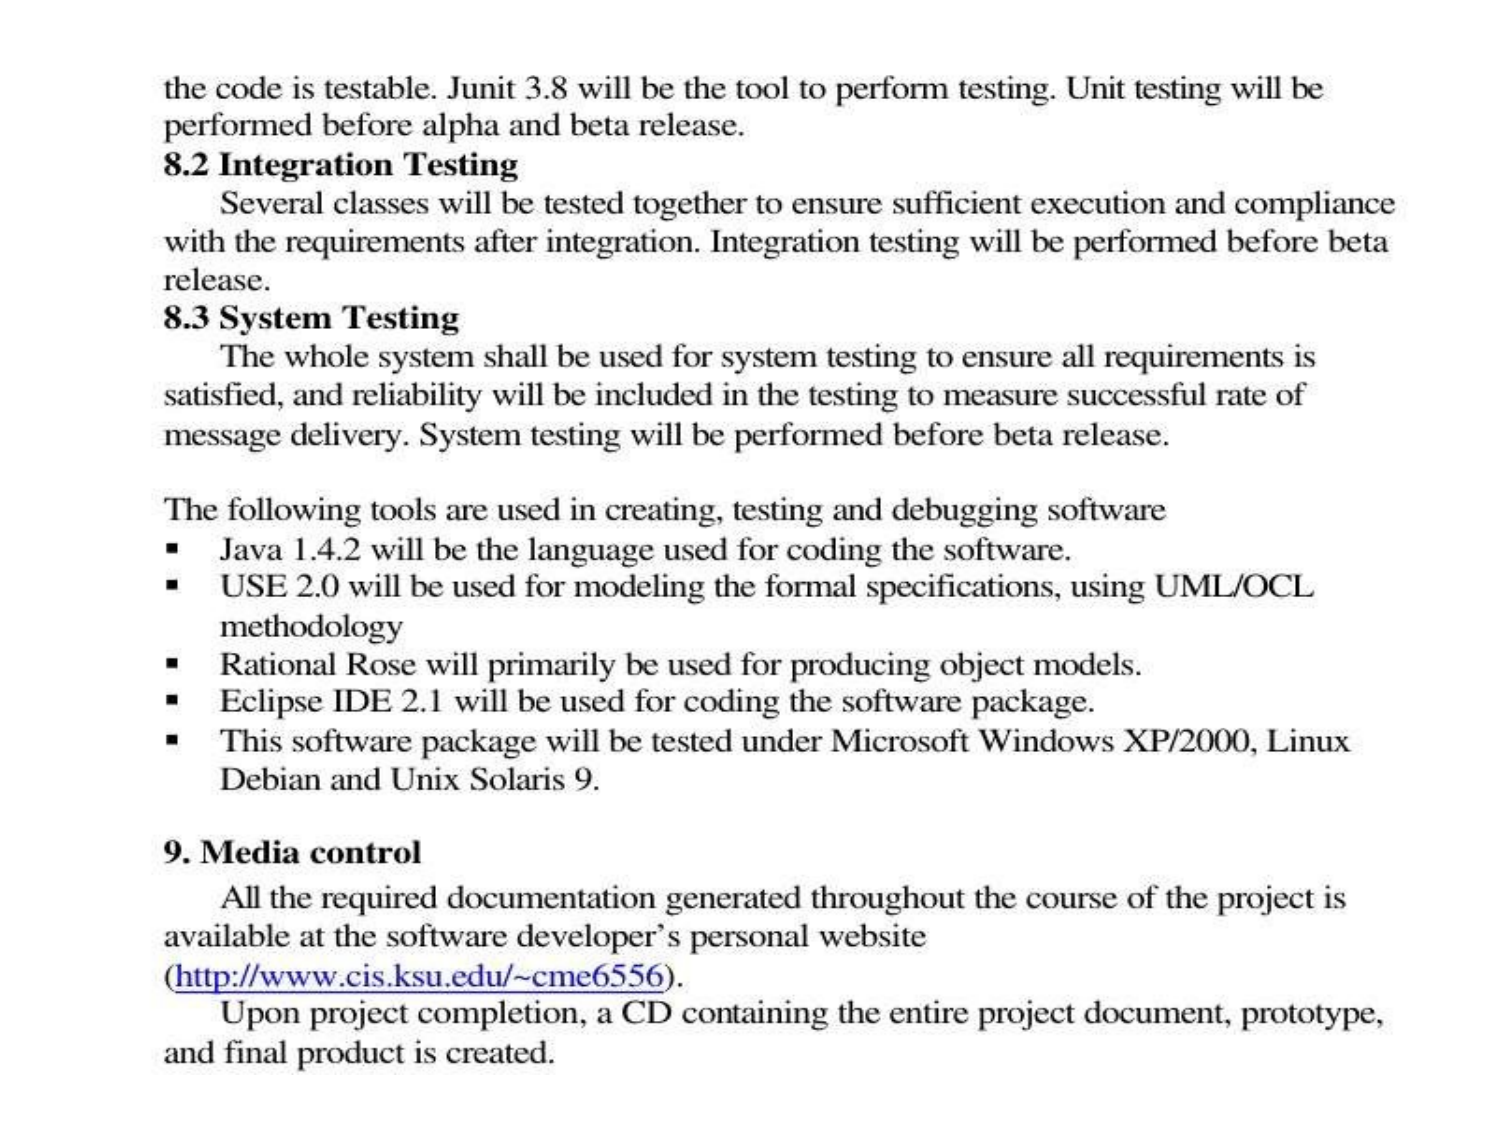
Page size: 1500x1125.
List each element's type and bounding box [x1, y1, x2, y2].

text_box [62, 50, 1438, 1075]
